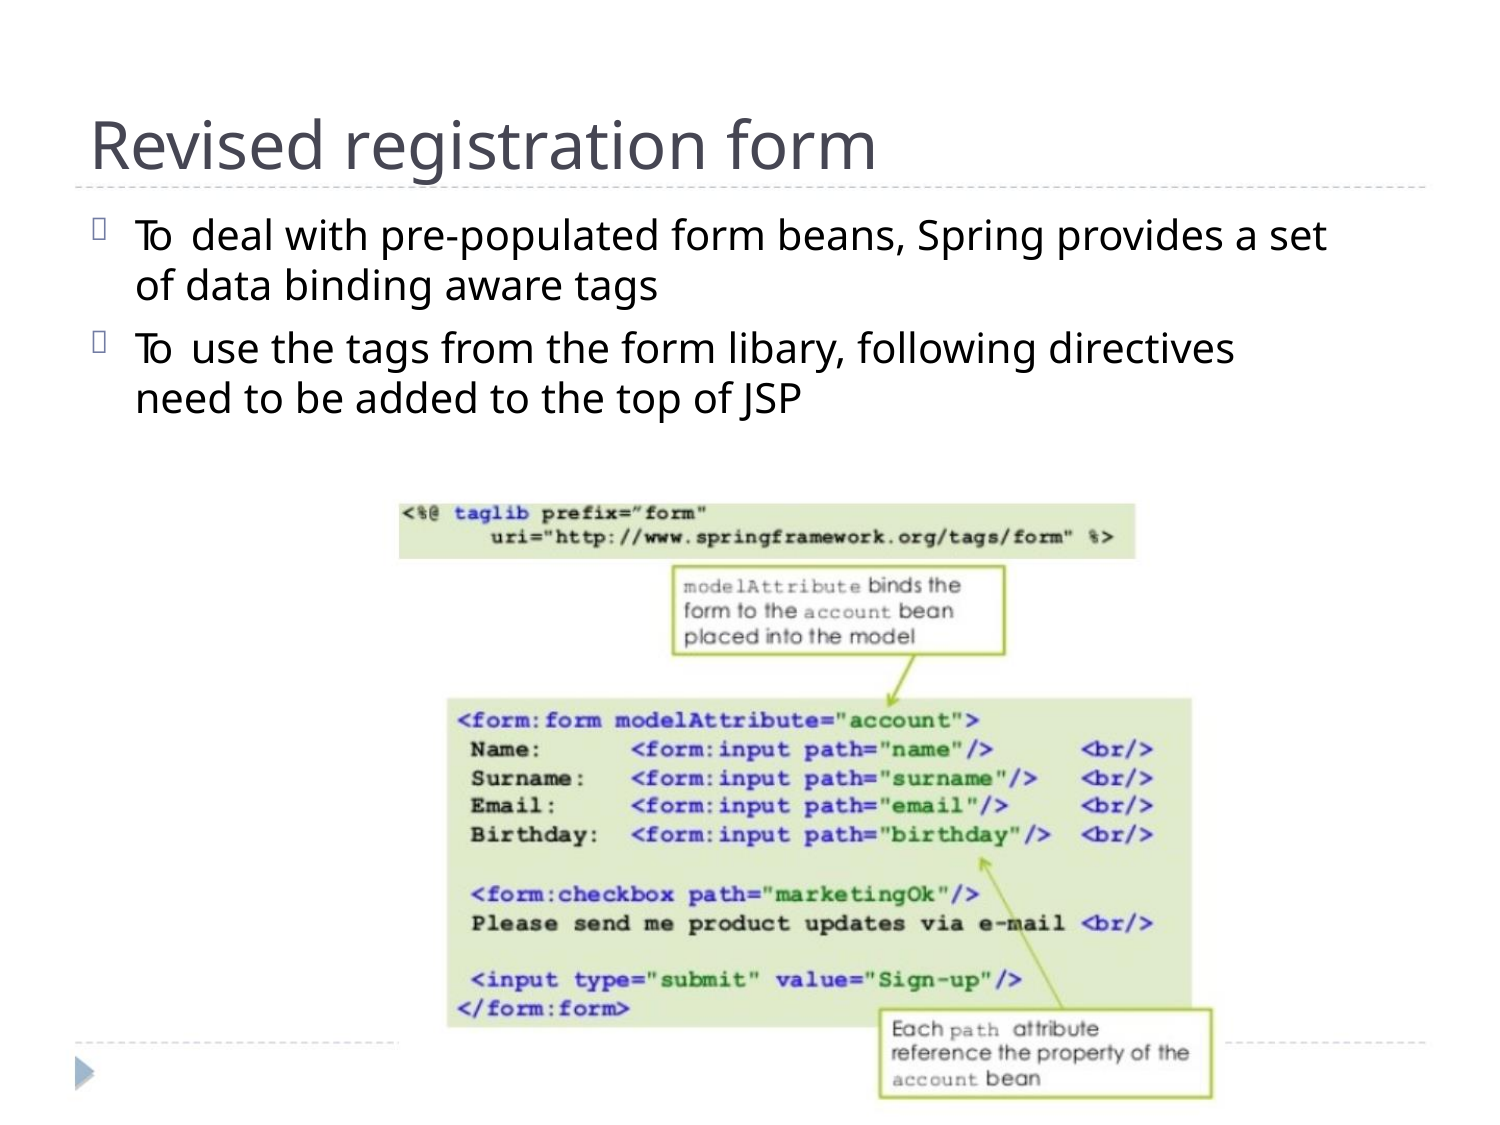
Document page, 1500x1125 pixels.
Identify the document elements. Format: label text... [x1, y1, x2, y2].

text_box To deal with pre-populated form beans, Spring provides a set [134, 210, 1434, 259]
text_box of data binding aware tags [134, 260, 719, 309]
text_box need to be added to the top of JSP [134, 373, 877, 422]
text_box Revised registration form [89, 104, 958, 183]
text_box  [89, 330, 136, 360]
text_box  [89, 218, 136, 247]
text_box To use the tags from the form libary, following directives [134, 323, 1339, 372]
text_box [0, 0, 1500, 1125]
